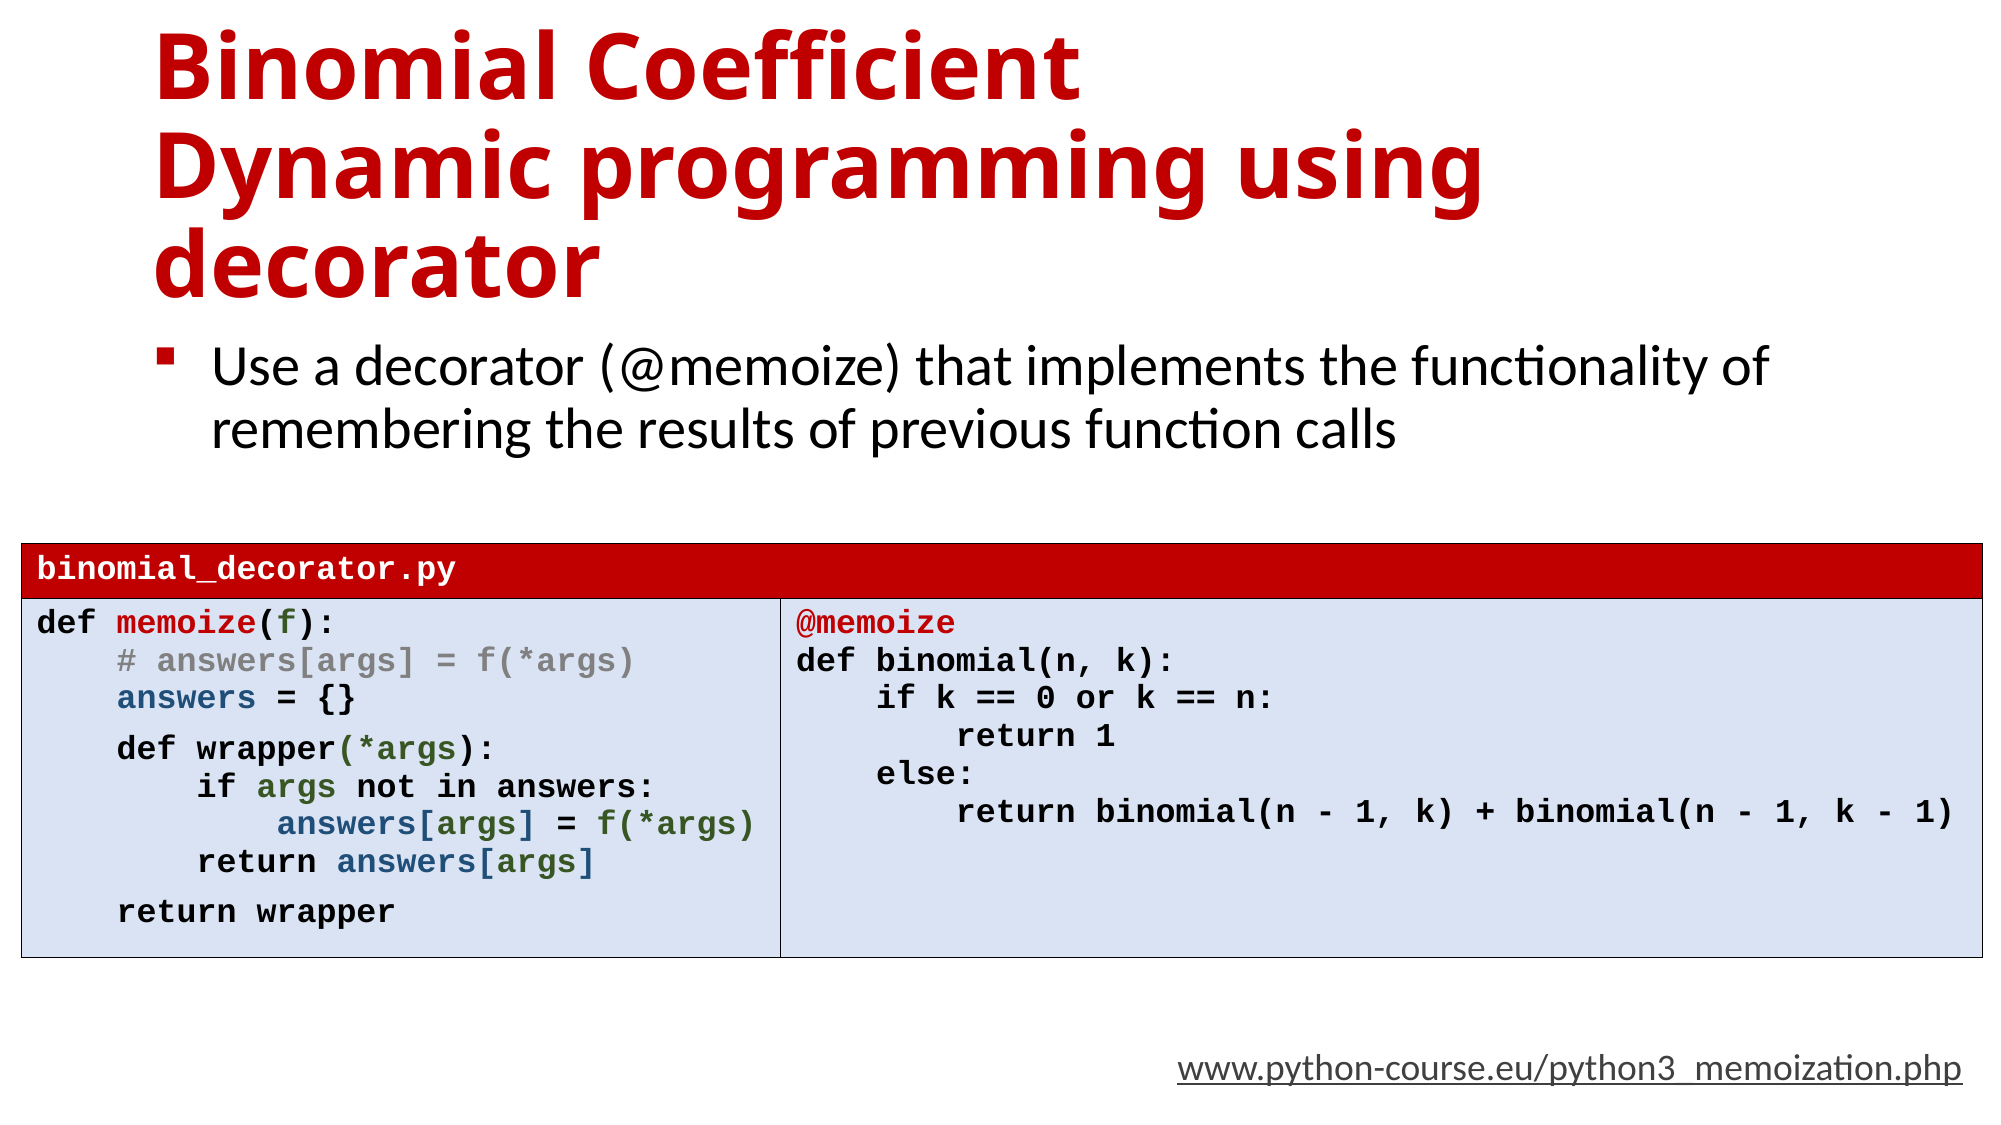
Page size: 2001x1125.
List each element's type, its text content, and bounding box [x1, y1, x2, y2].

table_header binomial_decorator.py [22, 544, 1982, 598]
table_cell def memoize(f): # answers[args] = f(*args) answers = {} def wrapper(*args): if args not in answers: answers[args] = f(*args) return answers[args] return wrapper [22, 599, 780, 957]
text_box www.python-course.eu/python3_memoization.php [1162, 1035, 1978, 1096]
table_cell @memoize def binomial(n, k): if k == 0 or k == n: return 1 else: return binomial(n - 1, k) + binomial(n - 1, k - 1) [781, 599, 1982, 957]
list Use a decorator (@memoize) that implements the functionality of remembering the results of previous function calls [137, 327, 1863, 495]
title Binomial Coefficient Dynamic programming using decorator [137, 59, 1863, 278]
